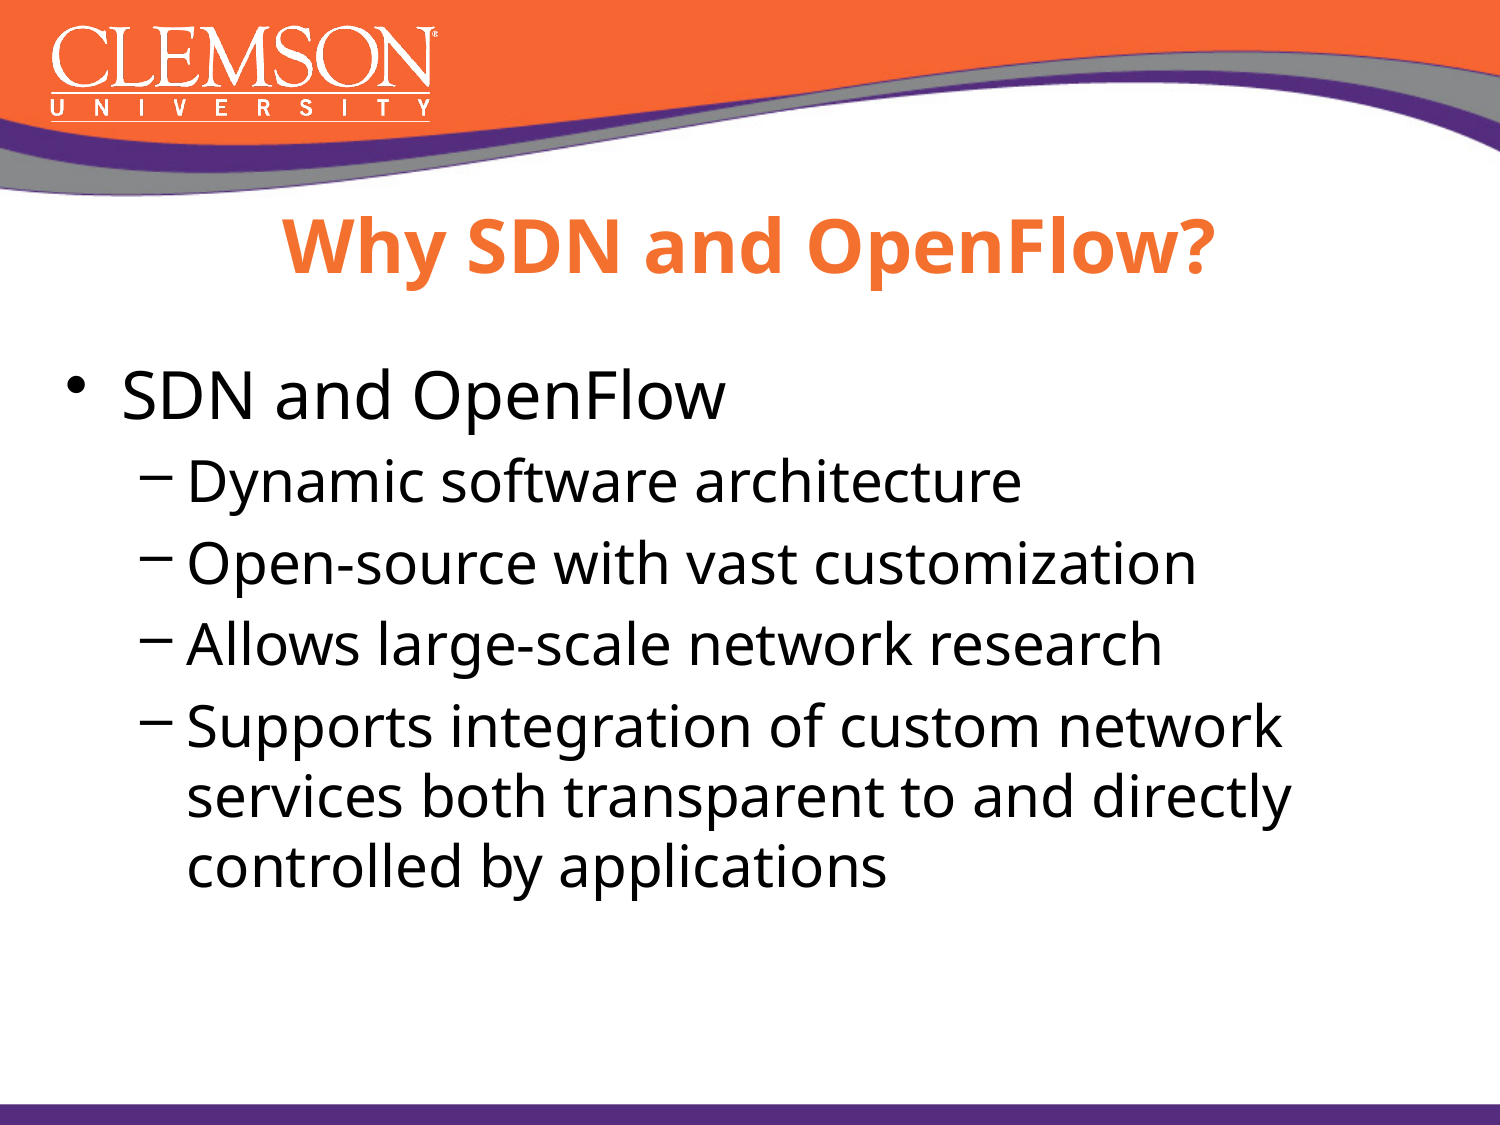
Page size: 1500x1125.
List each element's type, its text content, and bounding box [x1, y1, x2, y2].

list SDN and OpenFlow Dynamic software architecture Open-source with vast customization Allows large-scale network research Supports integration of custom network services both transparent to and directly controlled by applications [49, 344, 1476, 1088]
picture [0, 0, 1500, 1125]
title Why SDN and OpenFlow? [74, 149, 1426, 338]
